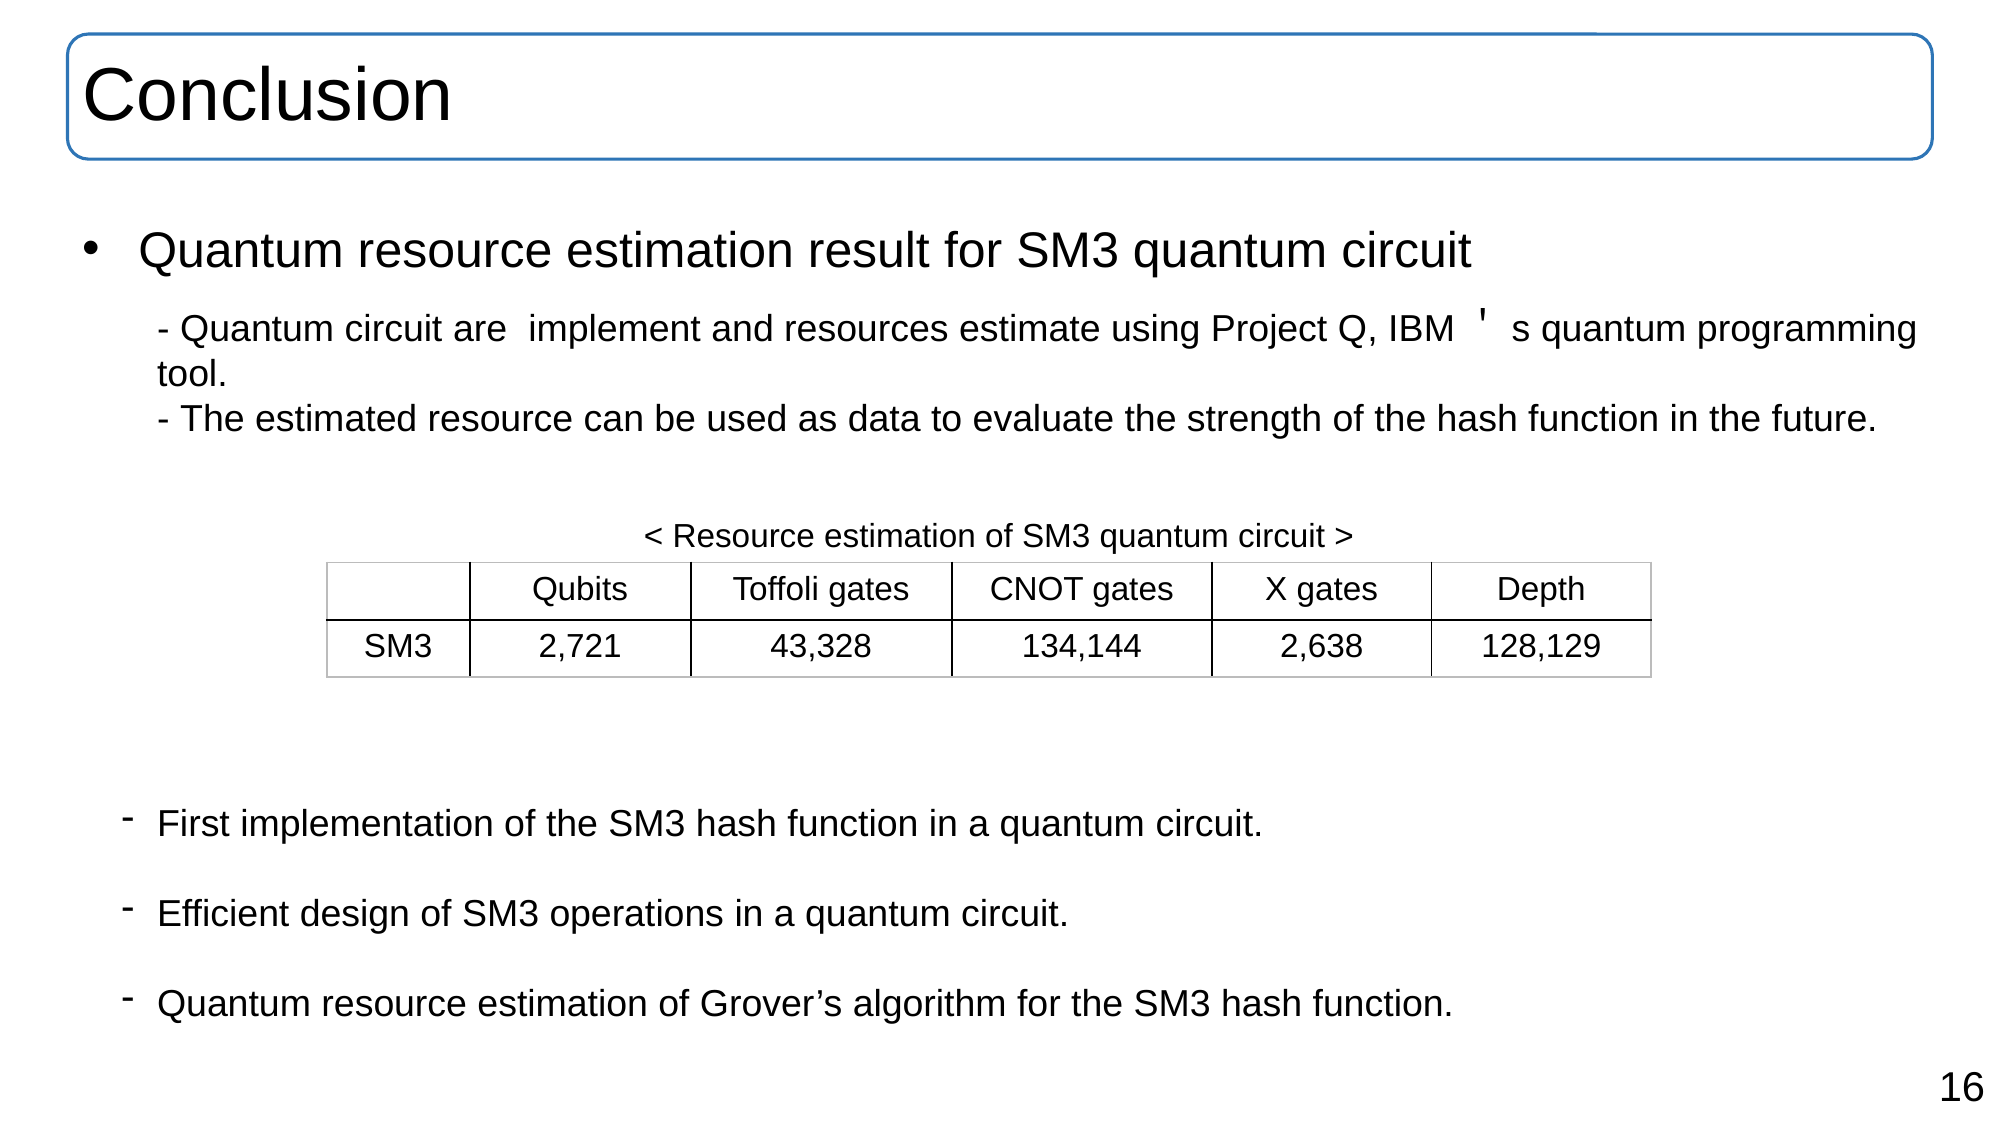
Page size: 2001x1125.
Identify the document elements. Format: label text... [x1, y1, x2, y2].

table_cell 128,129 [1432, 621, 1650, 676]
table_header Depth [1432, 563, 1650, 619]
table_cell 43,328 [692, 621, 951, 676]
table_header X gates [1213, 563, 1431, 619]
table_header CNOT gates [953, 563, 1211, 619]
title Conclusion [67, 34, 1933, 160]
text_box Quantum resource estimation result for SM3 quantum circuit - Quantum circuit are implement and resources estimate using Project Q, IBM＇s quantum programming tool. - The estimated resource can be used as data to evaluate the strength of the hash function in the future. First implementation of the SM3 hash function in a quantum circuit. Efficient design of SM3 operations in a quantum circuit. Quantum resource estimation of Grover’s algorithm for the SM3 hash function. [67, 177, 1933, 1109]
table_cell 2,638 [1213, 621, 1431, 676]
table_cell 2,721 [471, 621, 690, 676]
table_cell 134,144 [953, 621, 1211, 676]
text_box < Resource estimation of SM3 quantum circuit > [629, 506, 1371, 562]
table_cell SM3 [328, 621, 469, 676]
table_header Qubits [471, 563, 690, 619]
table_header [328, 563, 469, 619]
table_header Toffoli gates [692, 563, 951, 619]
